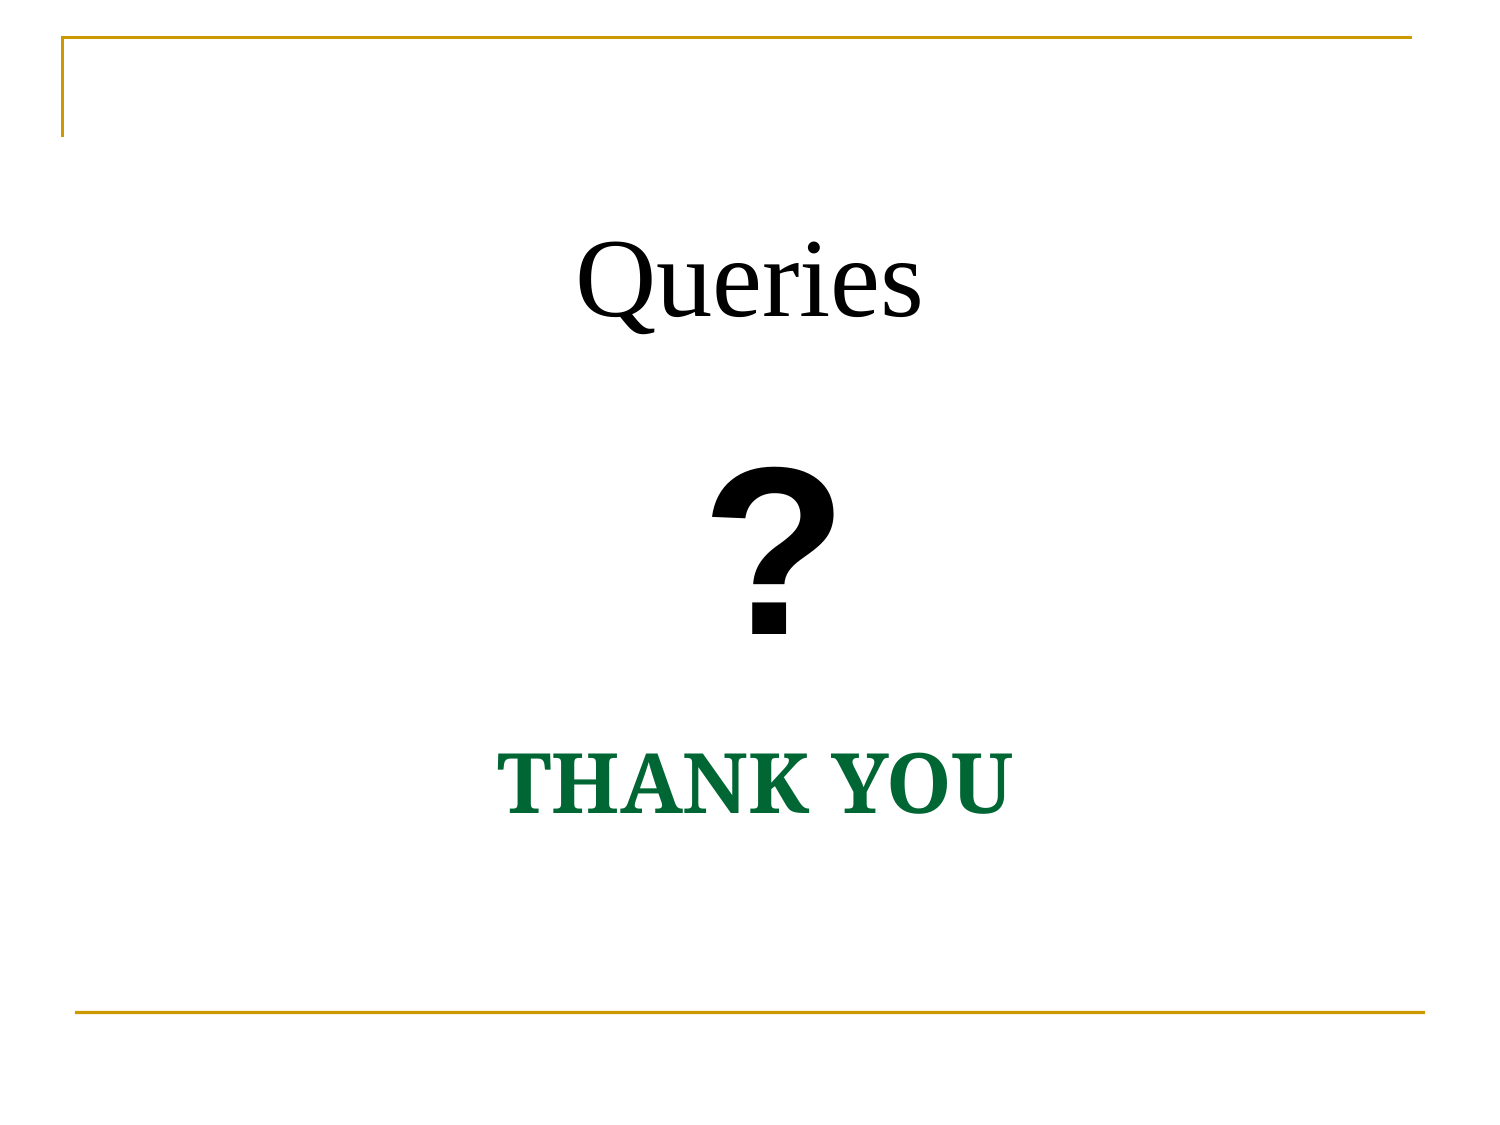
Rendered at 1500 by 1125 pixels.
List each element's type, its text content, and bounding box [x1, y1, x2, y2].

title Thank you [118, 722, 1394, 851]
list Queries [112, 99, 1388, 347]
text_box ? [637, 387, 913, 690]
